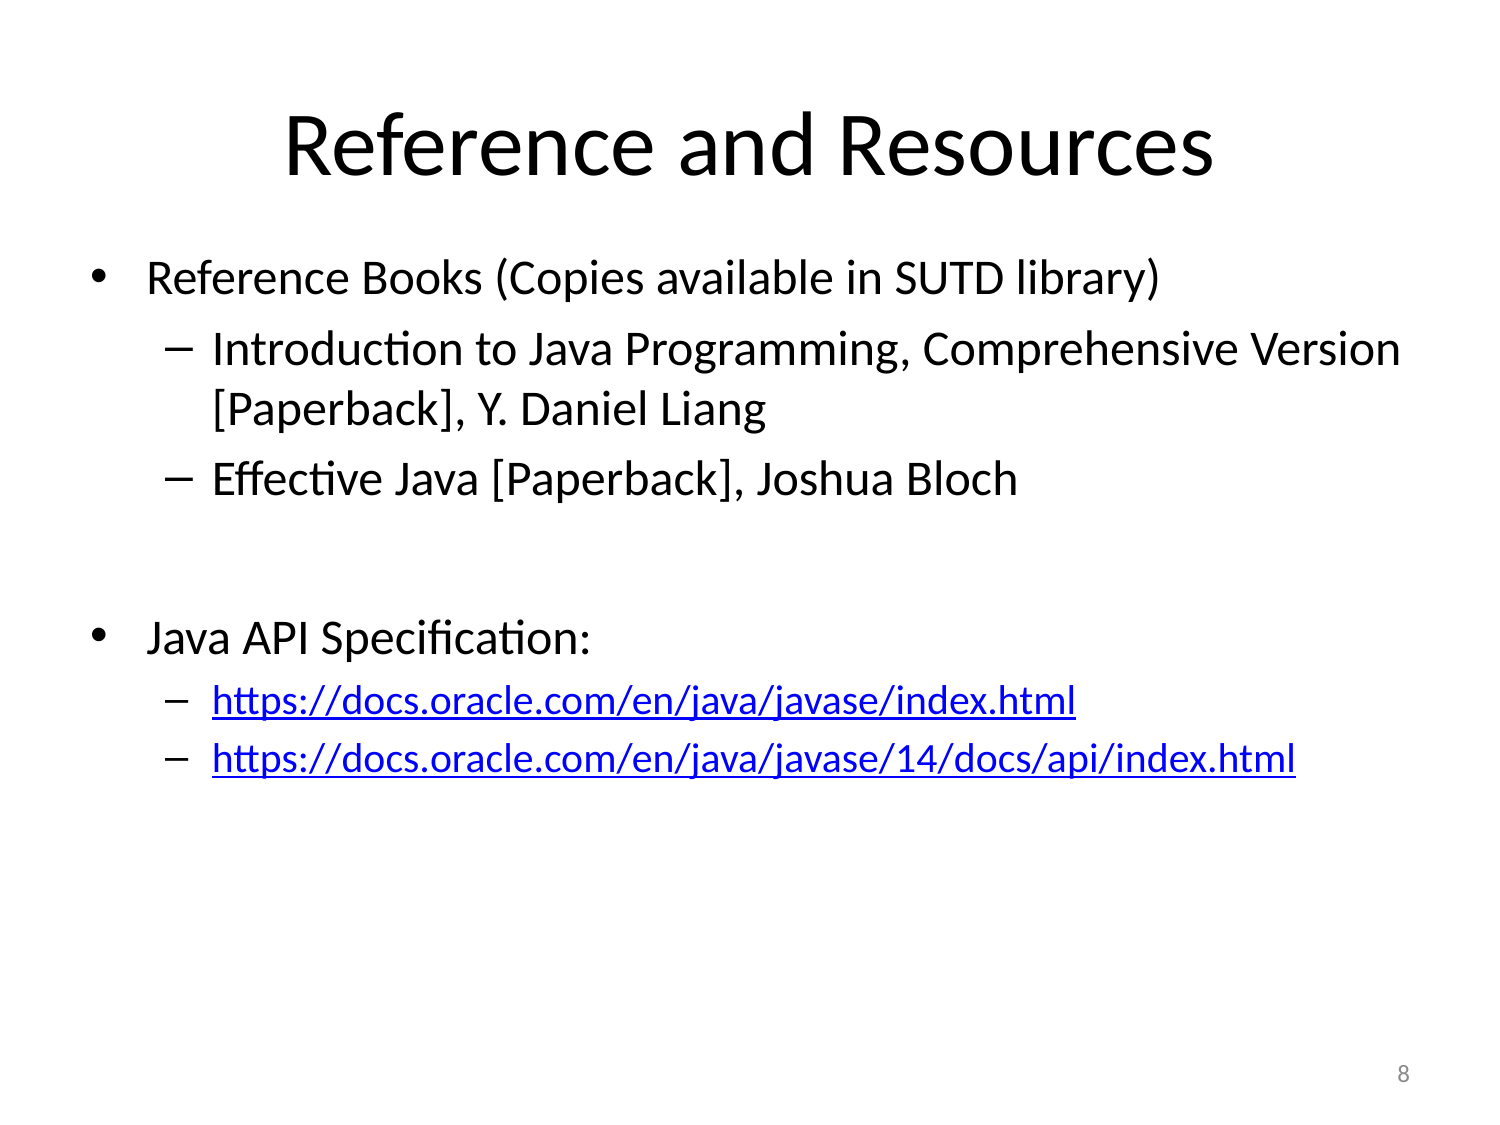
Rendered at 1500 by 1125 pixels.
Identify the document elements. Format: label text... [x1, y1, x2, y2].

title Reference and Resources [75, 45, 1425, 233]
list Reference Books (Copies available in SUTD library) Introduction to Java Programming, Comprehensive Version [Paperback], Y. Daniel Liang Effective Java [Paperback], Joshua Bloch Java API Specification: https://docs.oracle.com/en/java/javase/index.html https://docs.oracle.com/en/java/javase/14/docs/api/index.html [75, 237, 1425, 980]
slide_number 8 [1074, 1042, 1425, 1103]
